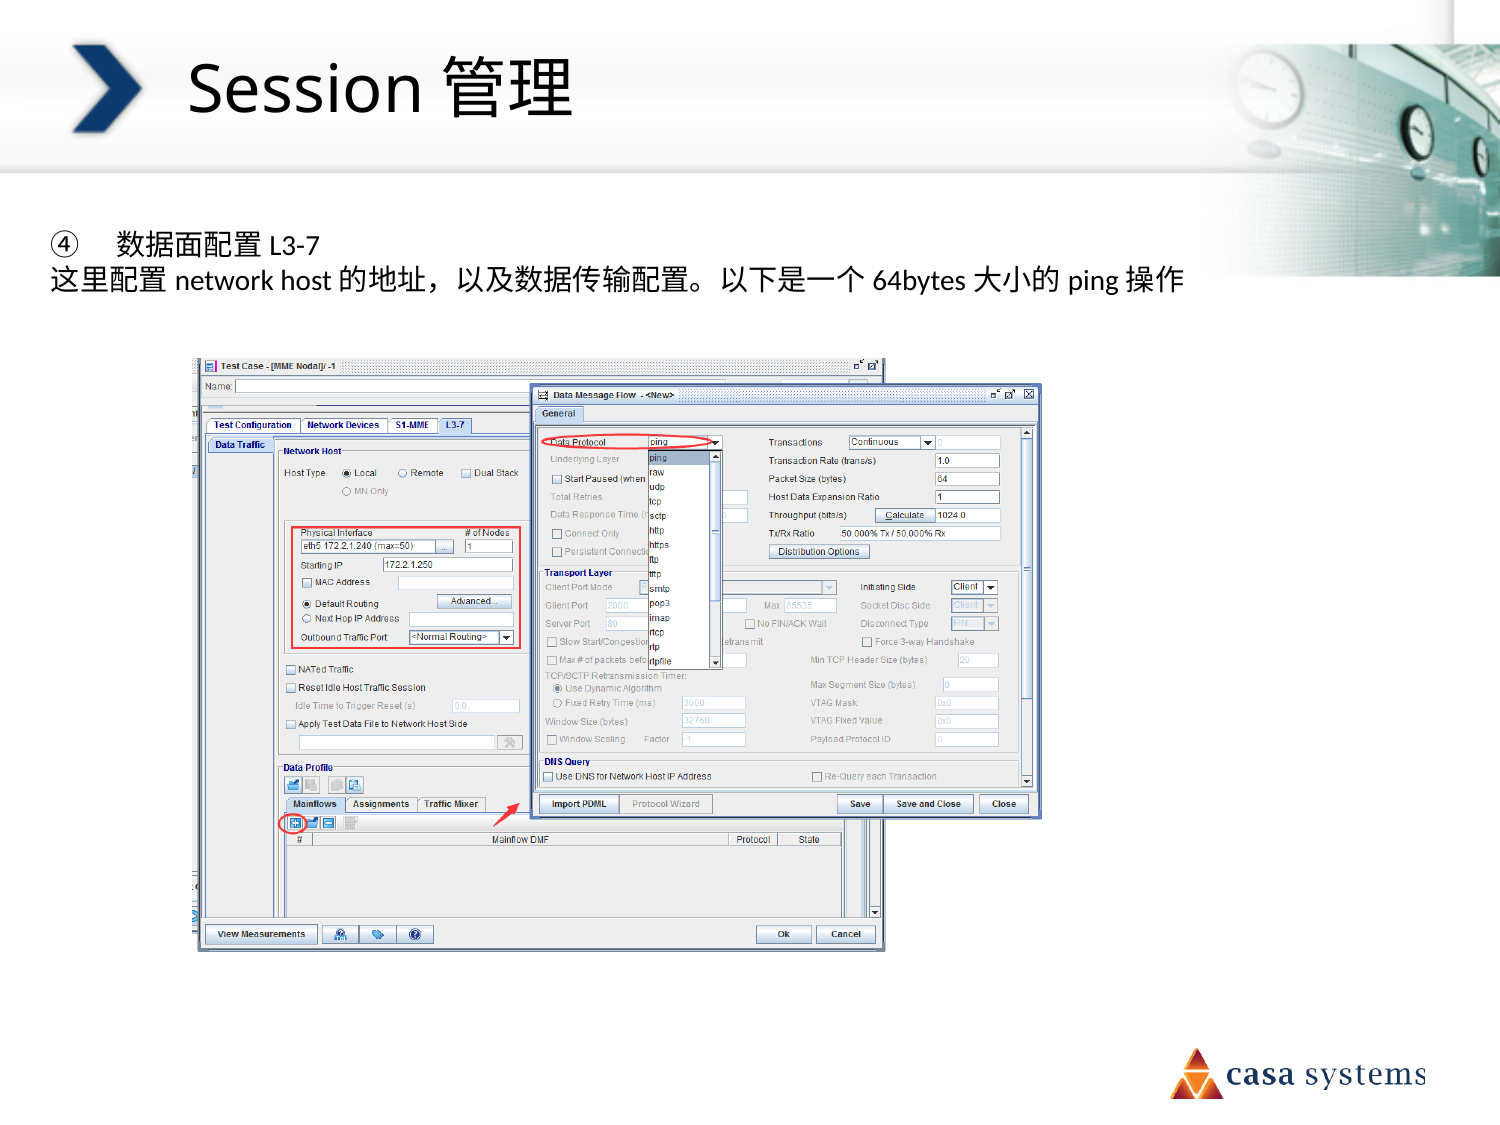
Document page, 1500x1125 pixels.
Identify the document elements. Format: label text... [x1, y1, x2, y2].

title Session管理 [172, 1, 1454, 170]
picture [0, 0, 1500, 1125]
text_box ④ 数据面配置L3-7 这里配置network host的地址，以及数据传输配置。以下是一个64bytes大小的ping操作 [36, 219, 1377, 304]
list [36, 189, 1421, 989]
